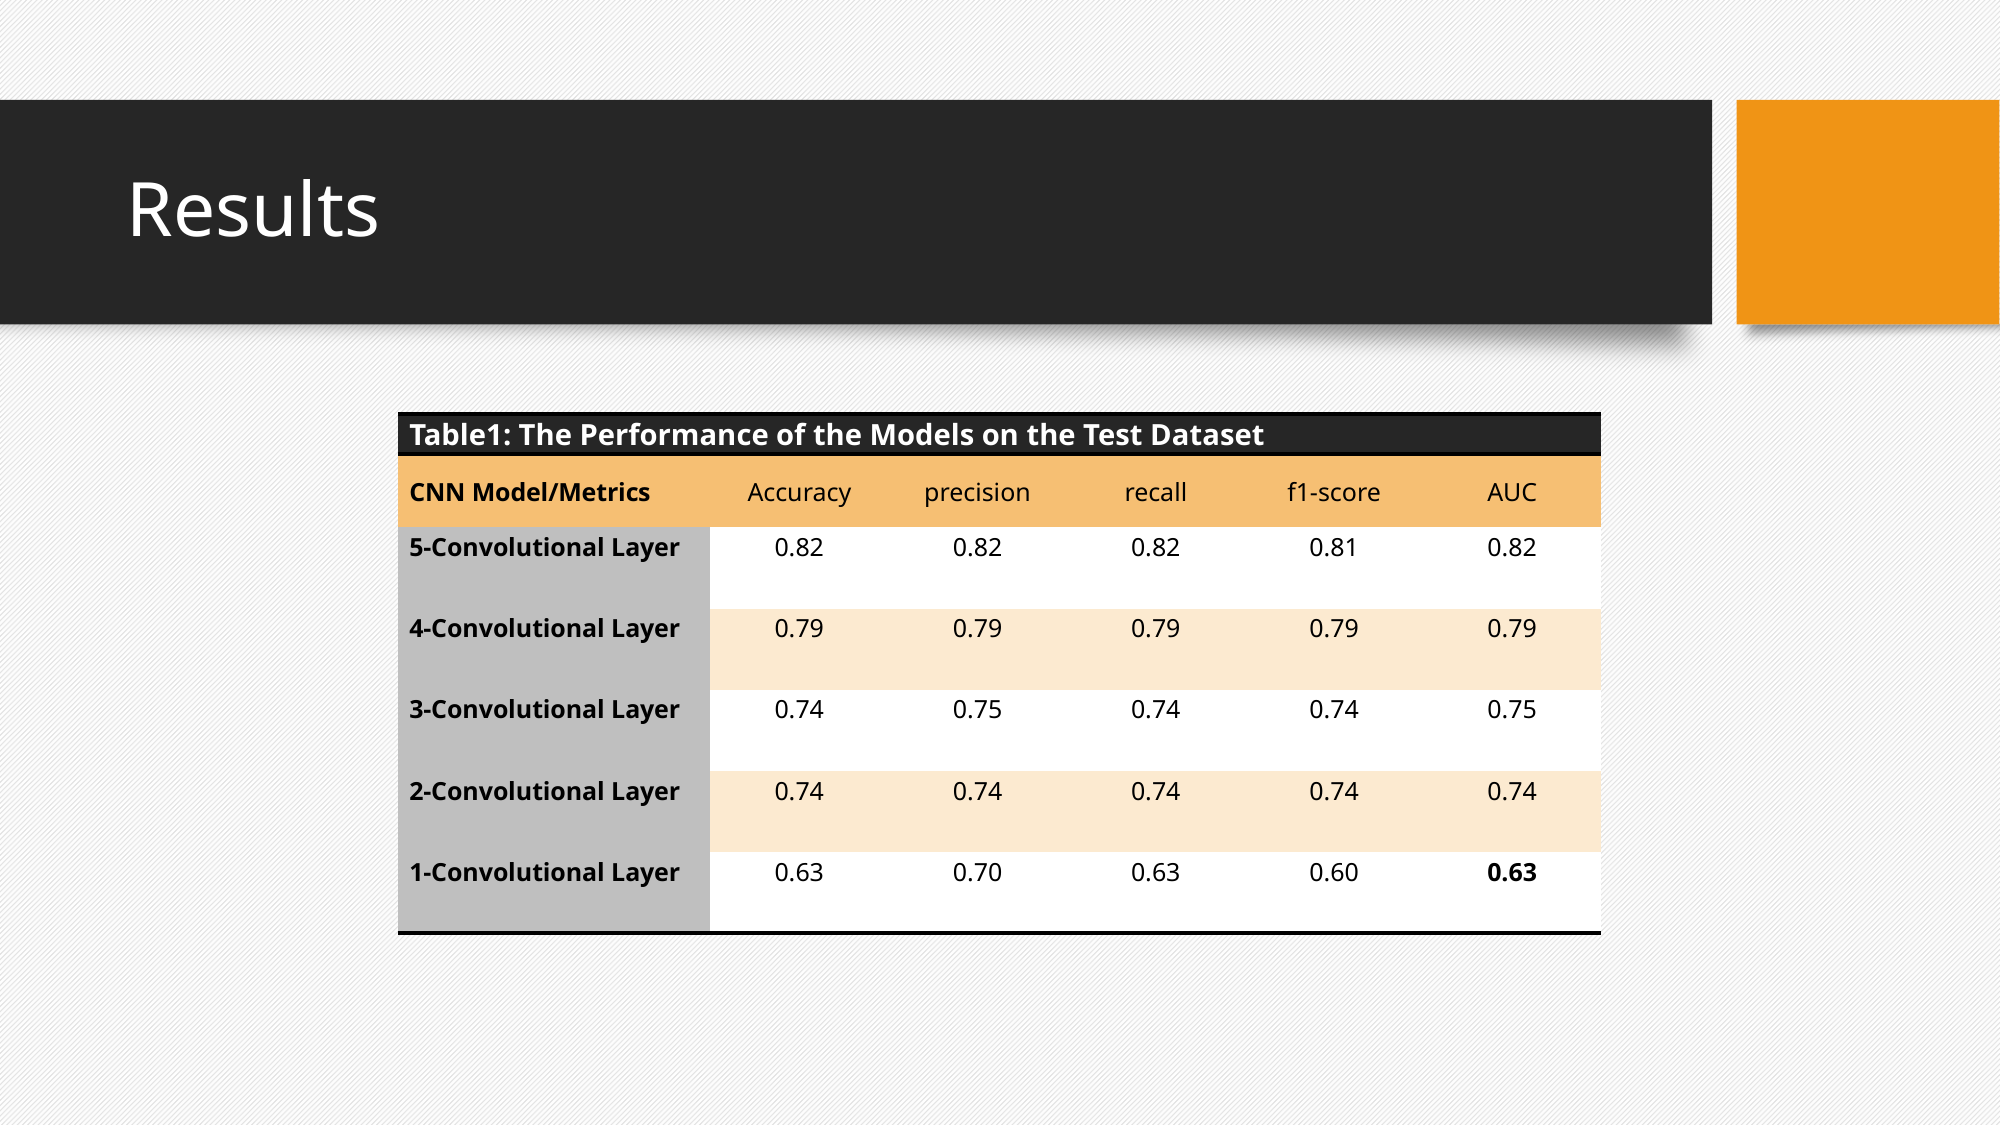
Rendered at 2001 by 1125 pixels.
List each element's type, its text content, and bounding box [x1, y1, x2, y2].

table_cell 0.70 [889, 852, 1067, 931]
table_cell CNN Model/Metrics [398, 456, 710, 527]
title Results [111, 123, 1689, 301]
table_cell 0.79 [1245, 609, 1423, 690]
table_cell 5-Convolutional Layer [398, 527, 710, 609]
table_cell 0.74 [710, 690, 889, 771]
table_cell 0.74 [710, 771, 889, 852]
table_header Table1: The Performance of the Models on the Test Dataset [398, 416, 1601, 452]
table_cell f1-score [1245, 456, 1423, 527]
table_cell 0.74 [1245, 771, 1423, 852]
table_cell 0.75 [1423, 690, 1601, 771]
picture [1736, 325, 2000, 347]
table_cell 0.82 [889, 527, 1067, 609]
table_cell 0.79 [1423, 609, 1601, 690]
table_cell 0.74 [1067, 690, 1245, 771]
table_cell 0.75 [889, 690, 1067, 771]
table_cell 4-Convolutional Layer [398, 609, 710, 690]
table_cell 0.74 [1067, 771, 1245, 852]
table_cell 0.81 [1245, 527, 1423, 609]
table_cell 2-Convolutional Layer [398, 771, 710, 852]
table_cell 3-Convolutional Layer [398, 690, 710, 771]
table_cell 0.82 [710, 527, 889, 609]
table_cell recall [1067, 456, 1245, 527]
table_cell 0.74 [1245, 690, 1423, 771]
picture [0, 325, 1713, 376]
table_cell 0.82 [1423, 527, 1601, 609]
table_cell 0.79 [1067, 609, 1245, 690]
table_cell 1-Convolutional Layer [398, 852, 710, 931]
table_cell 0.79 [889, 609, 1067, 690]
table_cell 0.82 [1067, 527, 1245, 609]
table_cell 0.63 [1423, 852, 1601, 931]
table_cell 0.63 [1067, 852, 1245, 931]
table_cell 0.63 [710, 852, 889, 931]
table_cell precision [889, 456, 1067, 527]
table_cell 0.60 [1245, 852, 1423, 931]
table_cell 0.74 [889, 771, 1067, 852]
table_cell Accuracy [710, 456, 889, 527]
table_cell AUC [1423, 456, 1601, 527]
table_cell 0.74 [1423, 771, 1601, 852]
table_cell 0.79 [710, 609, 889, 690]
